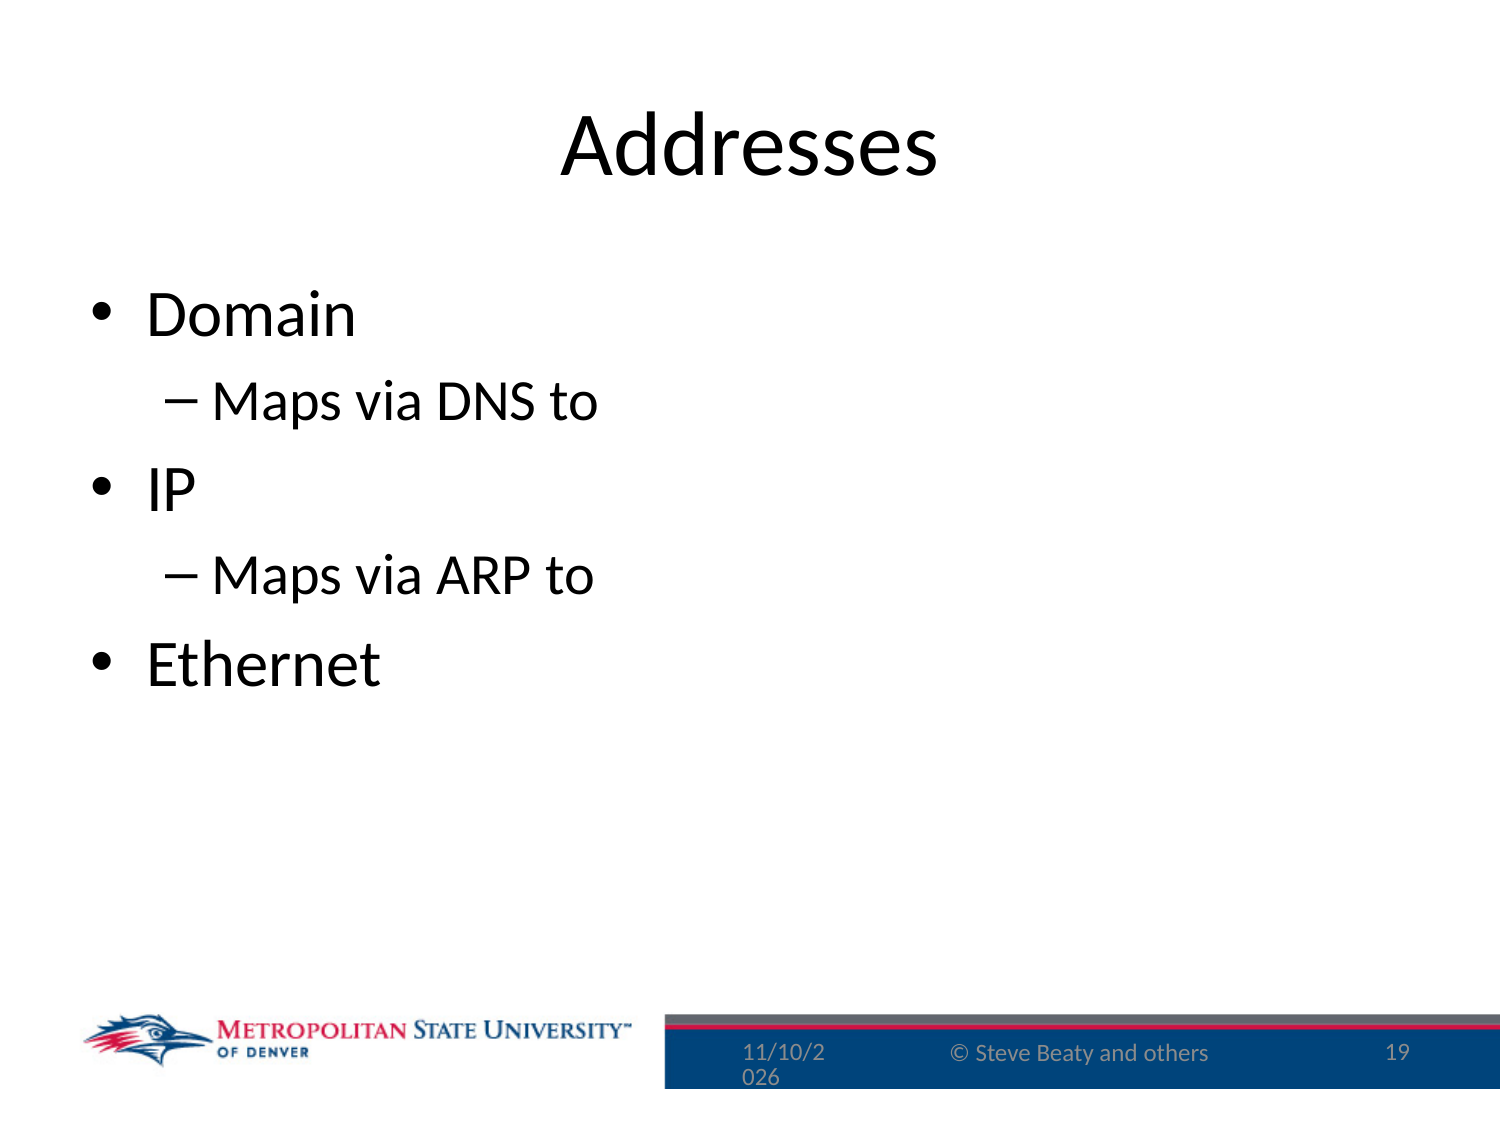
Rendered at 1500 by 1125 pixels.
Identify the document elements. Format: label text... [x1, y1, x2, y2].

list Domain Maps via DNS to IP Maps via ARP to Ethernet [75, 262, 1425, 1005]
slide_number 19 [1316, 1020, 1425, 1081]
title Addresses [75, 45, 1425, 233]
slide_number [727, 1020, 842, 1081]
picture [44, 1012, 1500, 1089]
footer © Steve Beaty and others [841, 1021, 1317, 1082]
